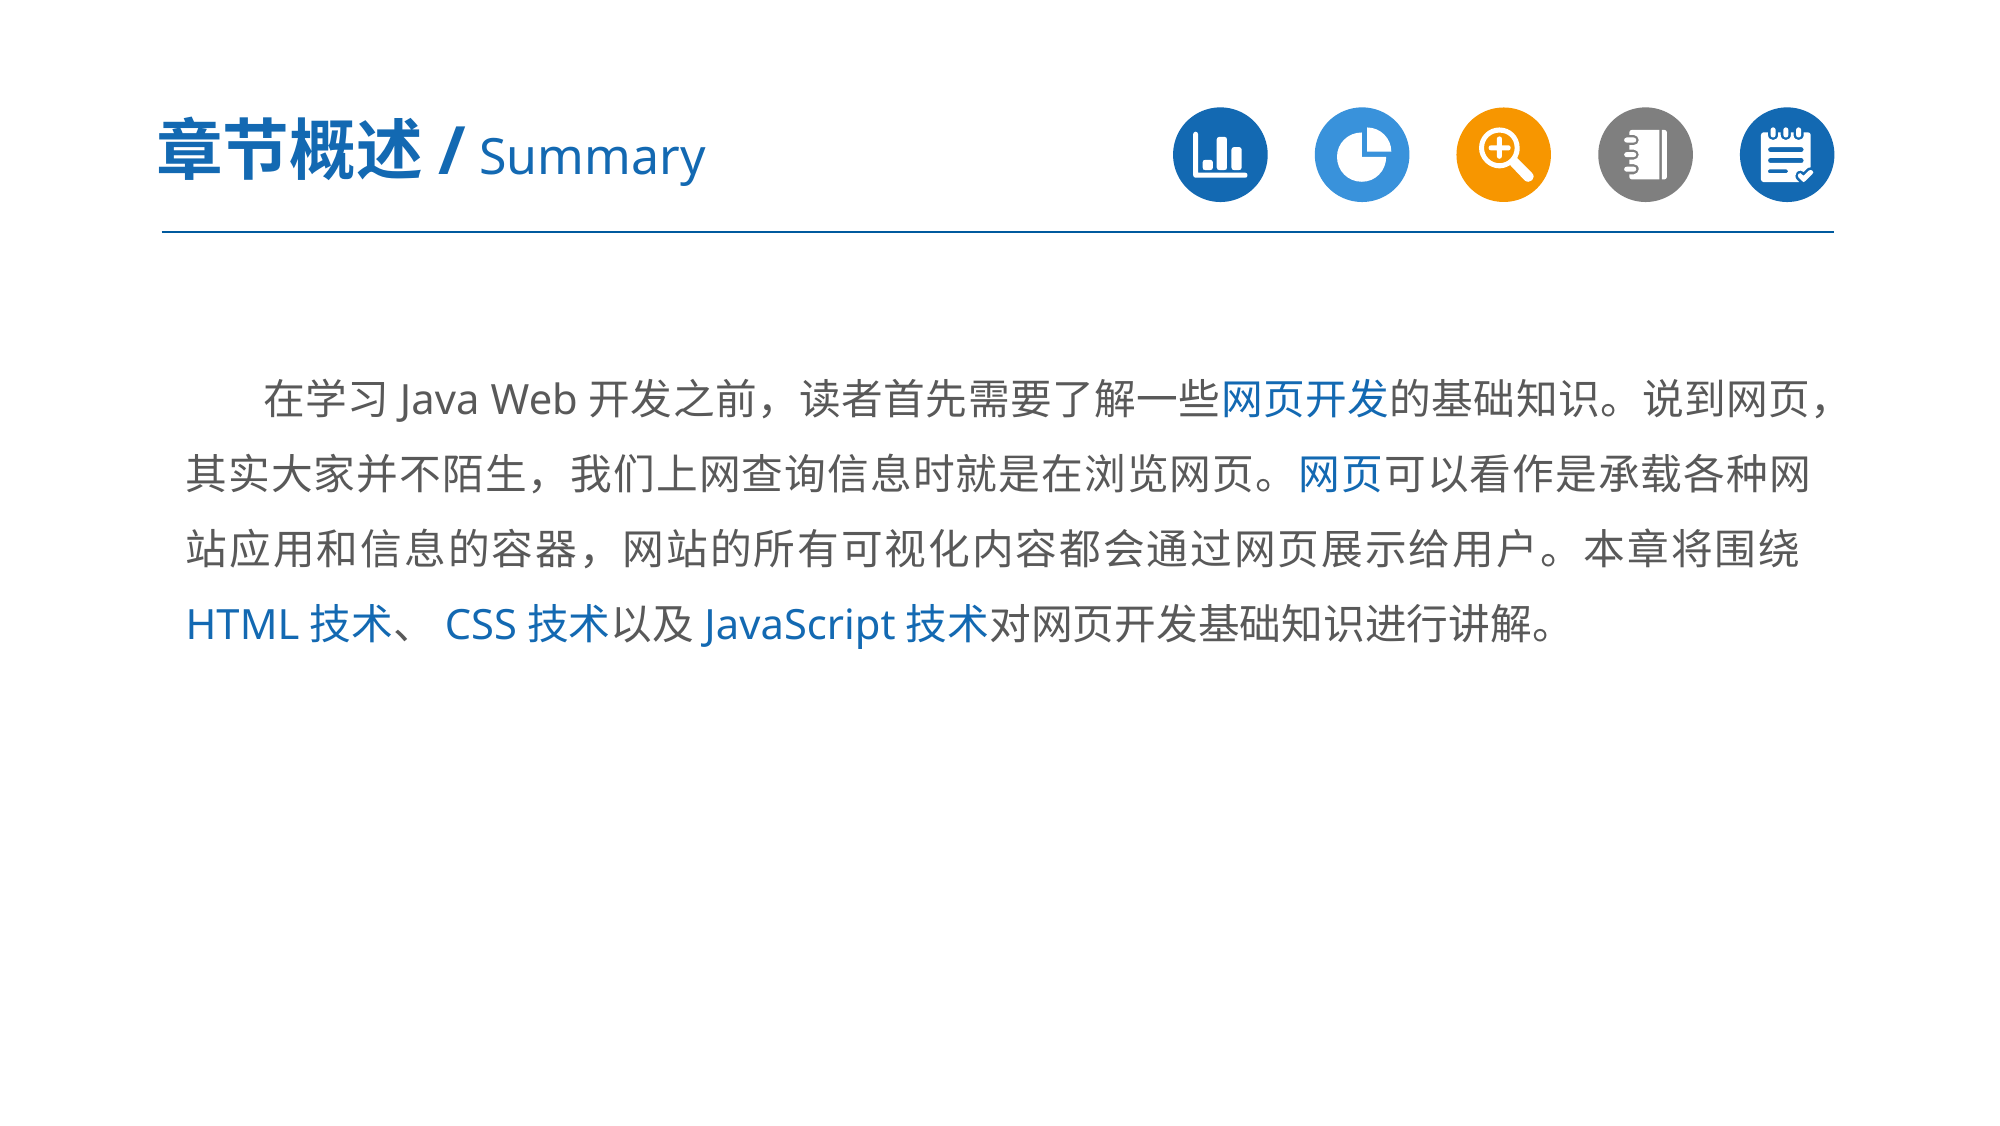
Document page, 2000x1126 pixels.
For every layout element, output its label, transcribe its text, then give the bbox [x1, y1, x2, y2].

text_box 章节概述/ Summary [110, 93, 752, 203]
text_box 在学习Java Web开发之前，读者首先需要了解一些网页开发的基础知识。说到网页，其实大家并不陌生，我们上网查询信息时就是在浏览网页。网页可以看作是承载各种网站应用和信息的容器，网站的所有可视化内容都会通过网页展示给用户。本章将围绕HTML技术、CSS技术以及JavaScript技术对网页开发基础知识进行讲解。 [165, 338, 1831, 734]
